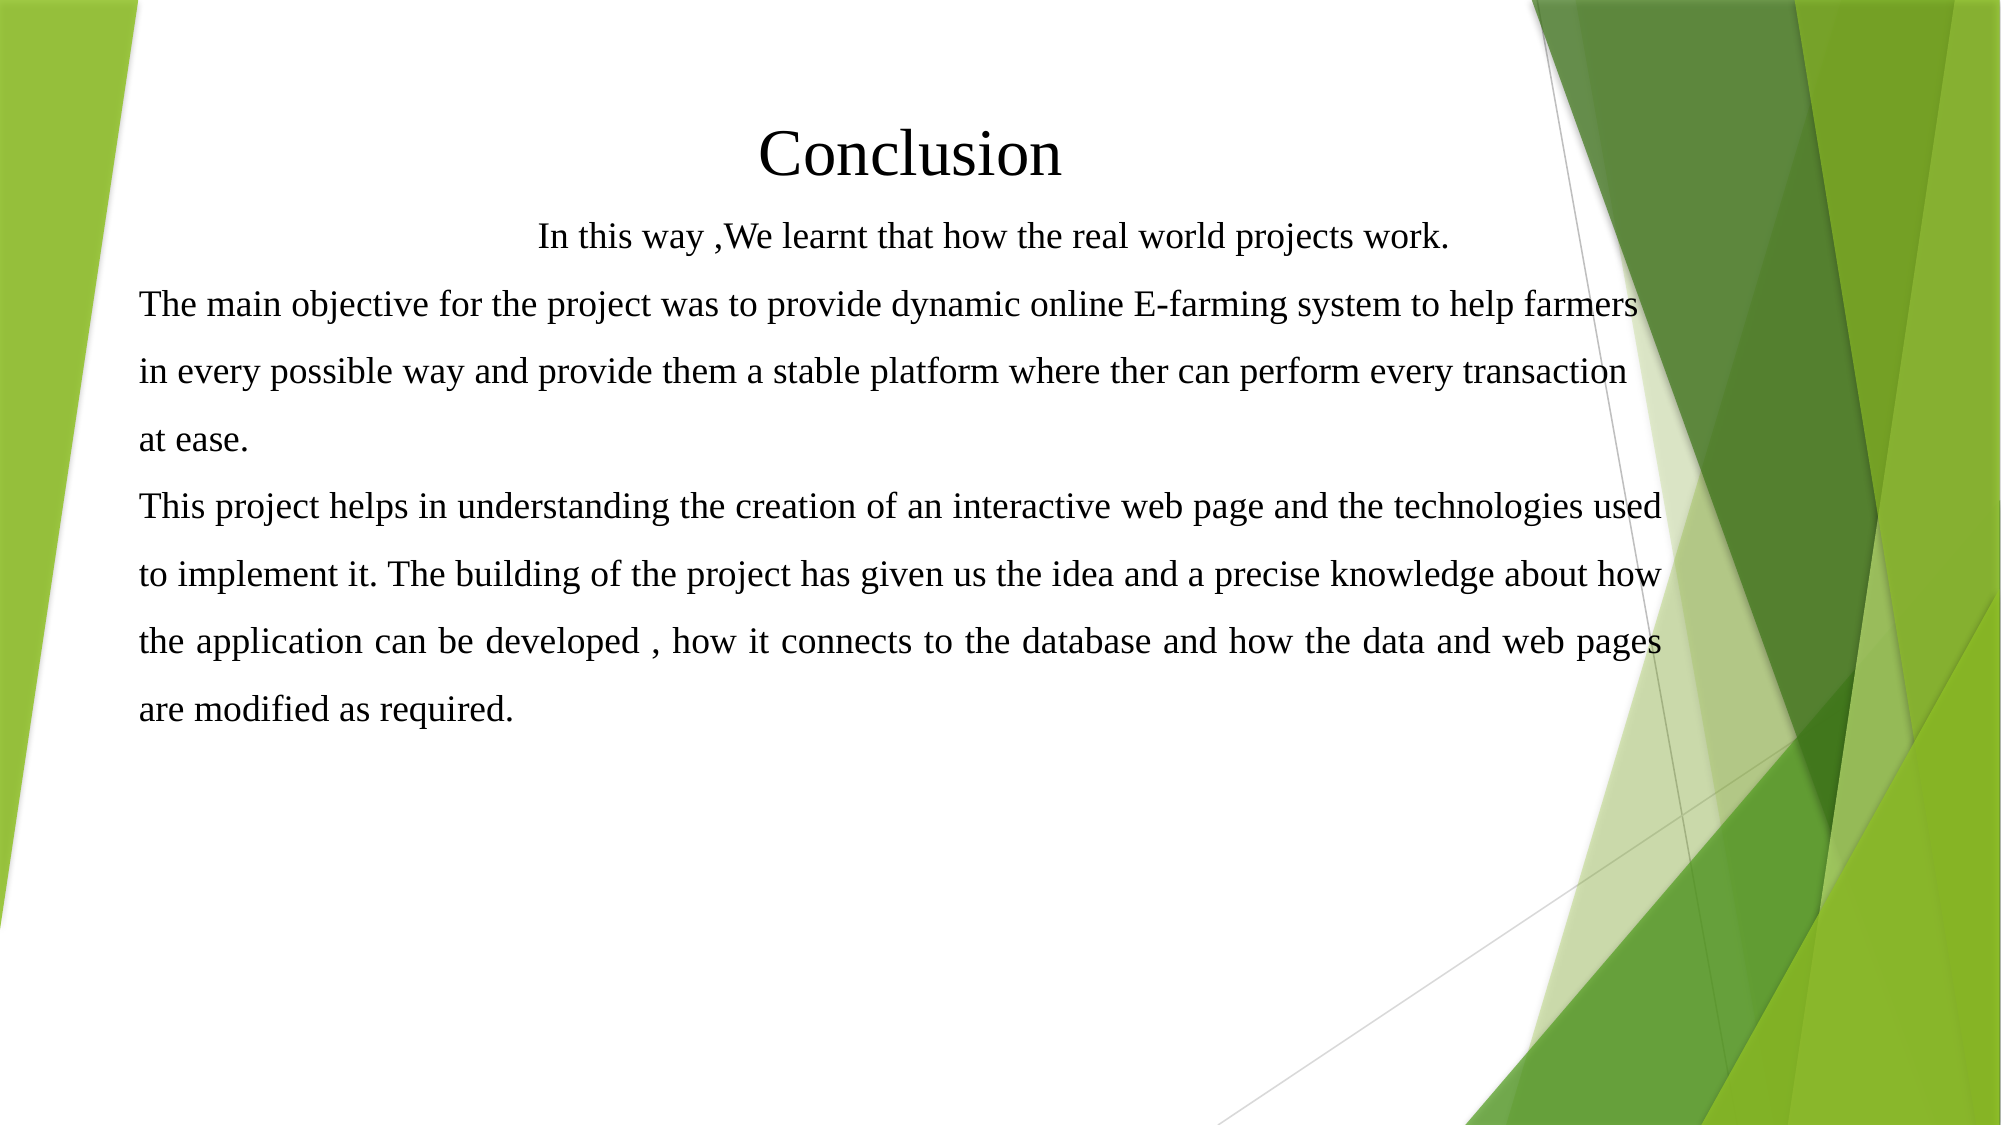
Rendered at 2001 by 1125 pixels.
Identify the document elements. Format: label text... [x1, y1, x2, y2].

text_box Conclusion In this way ,We learnt that how the real world projects work. The main objective for the project was to provide dynamic online E-farming system to help farmers in every possible way and provide them a stable platform where ther can perform every transaction at ease. This project helps in understanding the creation of an interactive web page and the technologies used to implement it. The building of the project has given us the idea and a precise knowledge about how the application can be developed , how it connects to the database and how the data and web pages are modified as required. [123, 61, 1679, 829]
